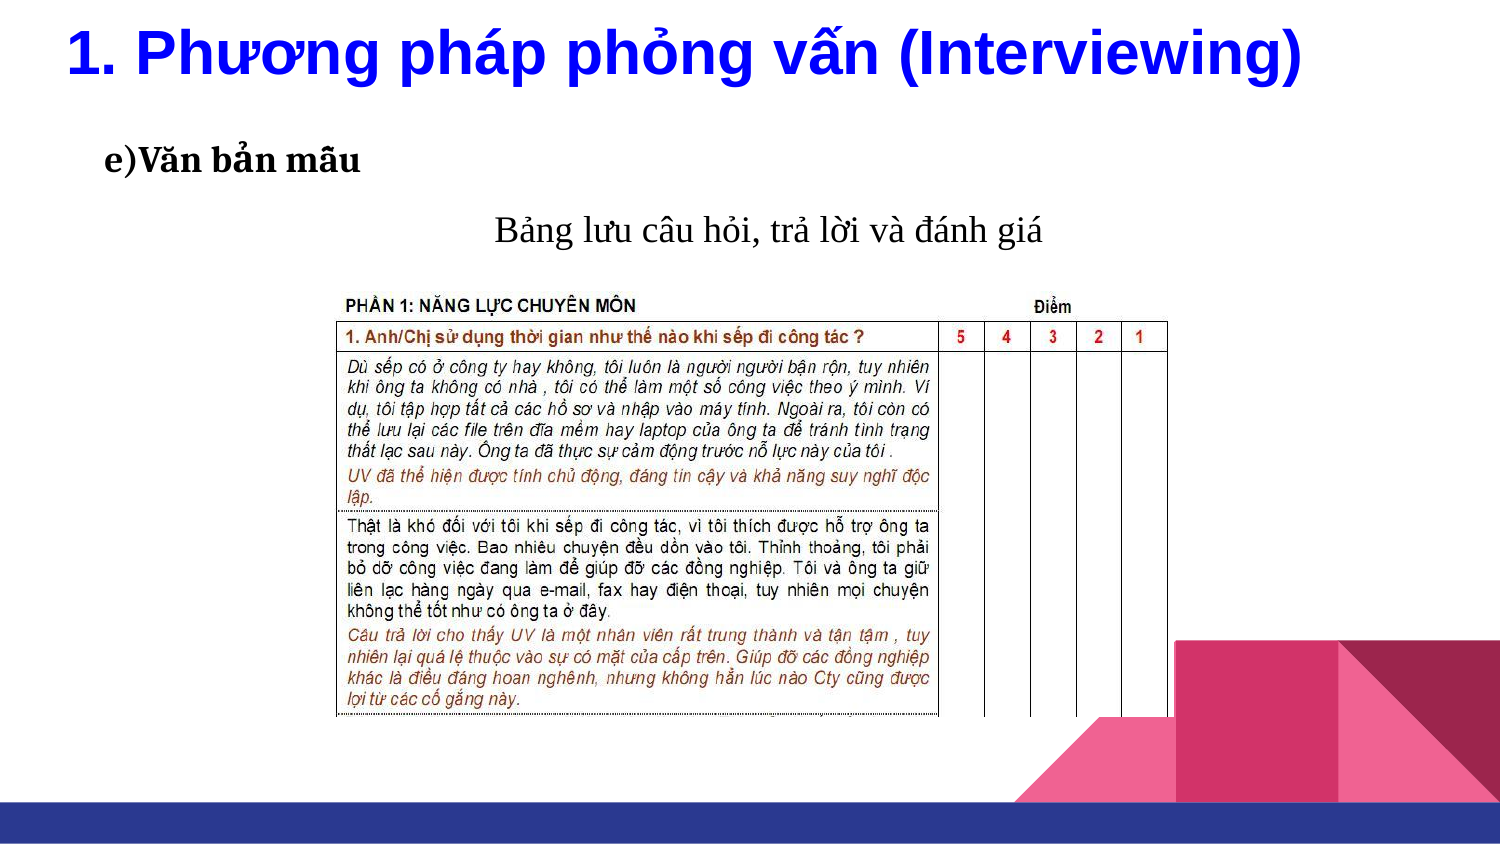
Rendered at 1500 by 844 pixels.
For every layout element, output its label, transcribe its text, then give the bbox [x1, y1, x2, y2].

list e)Văn bản mẫu Bảng lưu câu hỏi, trả lời và đánh giá [51, 112, 1449, 750]
title 1. Phương pháp phỏng vấn (Interviewing) [51, 0, 1449, 100]
picture [326, 291, 1174, 718]
